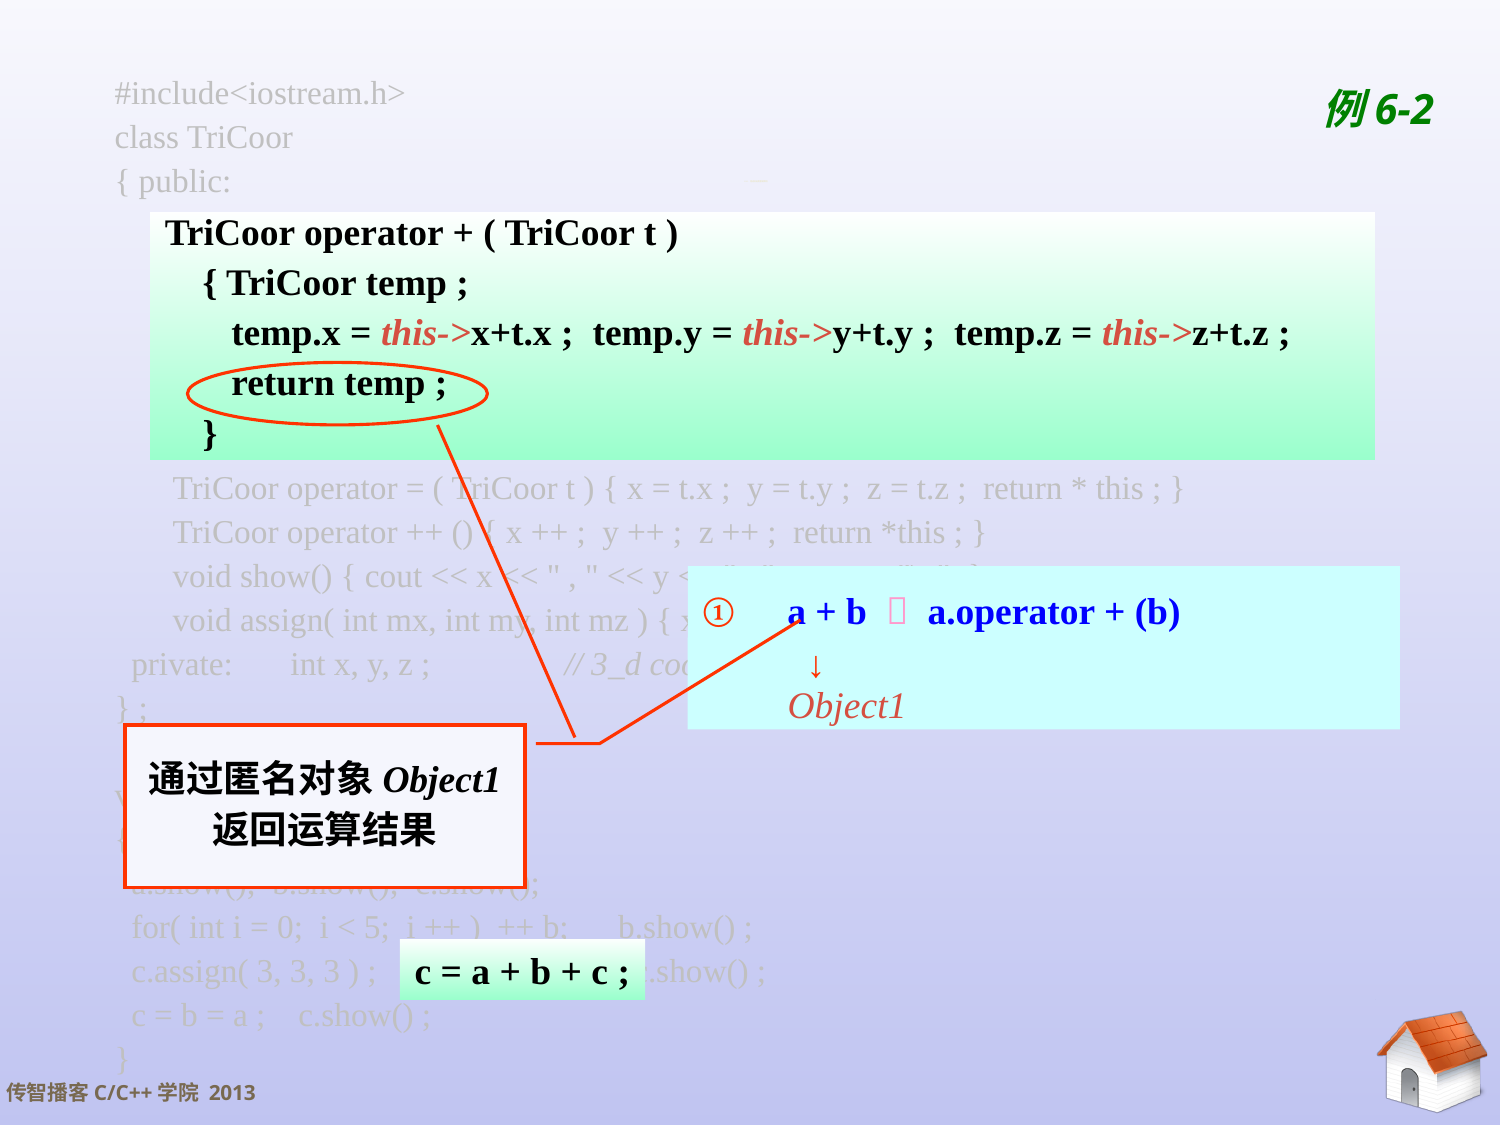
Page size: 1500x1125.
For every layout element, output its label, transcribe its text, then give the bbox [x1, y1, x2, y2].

text_box ↓ Object1 [687, 637, 1400, 730]
text_box [187, 362, 488, 425]
text_box 例6-2 [1297, 75, 1459, 140]
text_box c = a + b + c ; [399, 939, 646, 1000]
text_box 通过匿名对象Object1 返回运算结果 [125, 724, 526, 888]
picture [1375, 999, 1488, 1124]
text_box TriCoor operator + ( TriCoor t ) { TriCoor temp ; temp.x = this->x+t.x ; temp.y = this->y+t.y ; temp.z = this->z+t.z ; return temp ; } [150, 275, 1375, 460]
title 6.2.1 用成员函数重载算符 [137, 87, 1375, 275]
text_box #include<iostream.h> class TriCoor { public: TriCoor( int mx = 0, int my = 0, int mz = 0 ) { x = mx ; y = my ; z = mz ; } TriCoor operator + ( TriCoor t ) { TriCoor temp ; temp.x = x+t.x ; temp.y = y+t.y ; temp.z = z+t.z ; return temp ; } TriCoor operator = ( TriCoor t ) { x = t.x ; y = t.y ; z = t.z ; return * this ; } TriCoor operator ++ () { x ++ ; y ++ ; z ++ ; return *this ; } void show() { cout << x << " , " << y << " , " << z << "\n"; } void assign( int mx, int my, int mz ) { x = mx; y = my; z = mz; } private: int x, y, z ; // 3_d coordinates } ; void main() { TriCoor a( 1, 2, 3 ), b, c ; a.show(); b.show(); c.show(); for( int i = 0; i < 5; i ++ ) ++ b; b.show() ; c.assign( 3, 3, 3 ) ; c = a + b + c ; c.show() ; c = b = a ; c.show() ; } [99, 60, 1288, 1085]
text_box a + b  a.operator + (b) [687, 566, 1400, 637]
